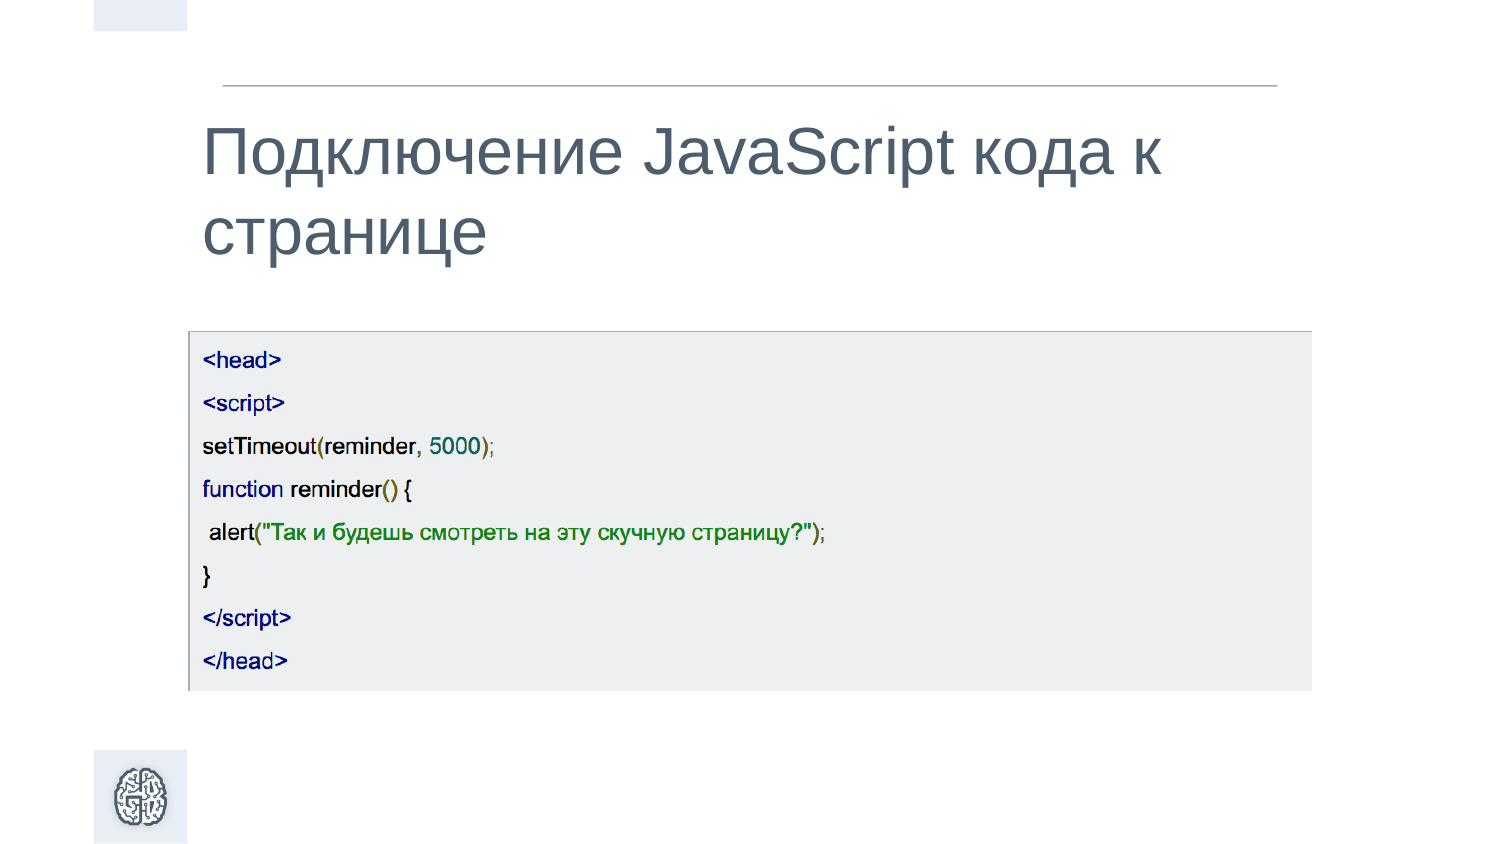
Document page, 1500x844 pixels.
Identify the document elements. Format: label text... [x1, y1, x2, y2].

text_box Подключение JavaScript кода к странице [187, 93, 1312, 282]
picture [106, 760, 175, 834]
picture [187, 330, 1312, 691]
